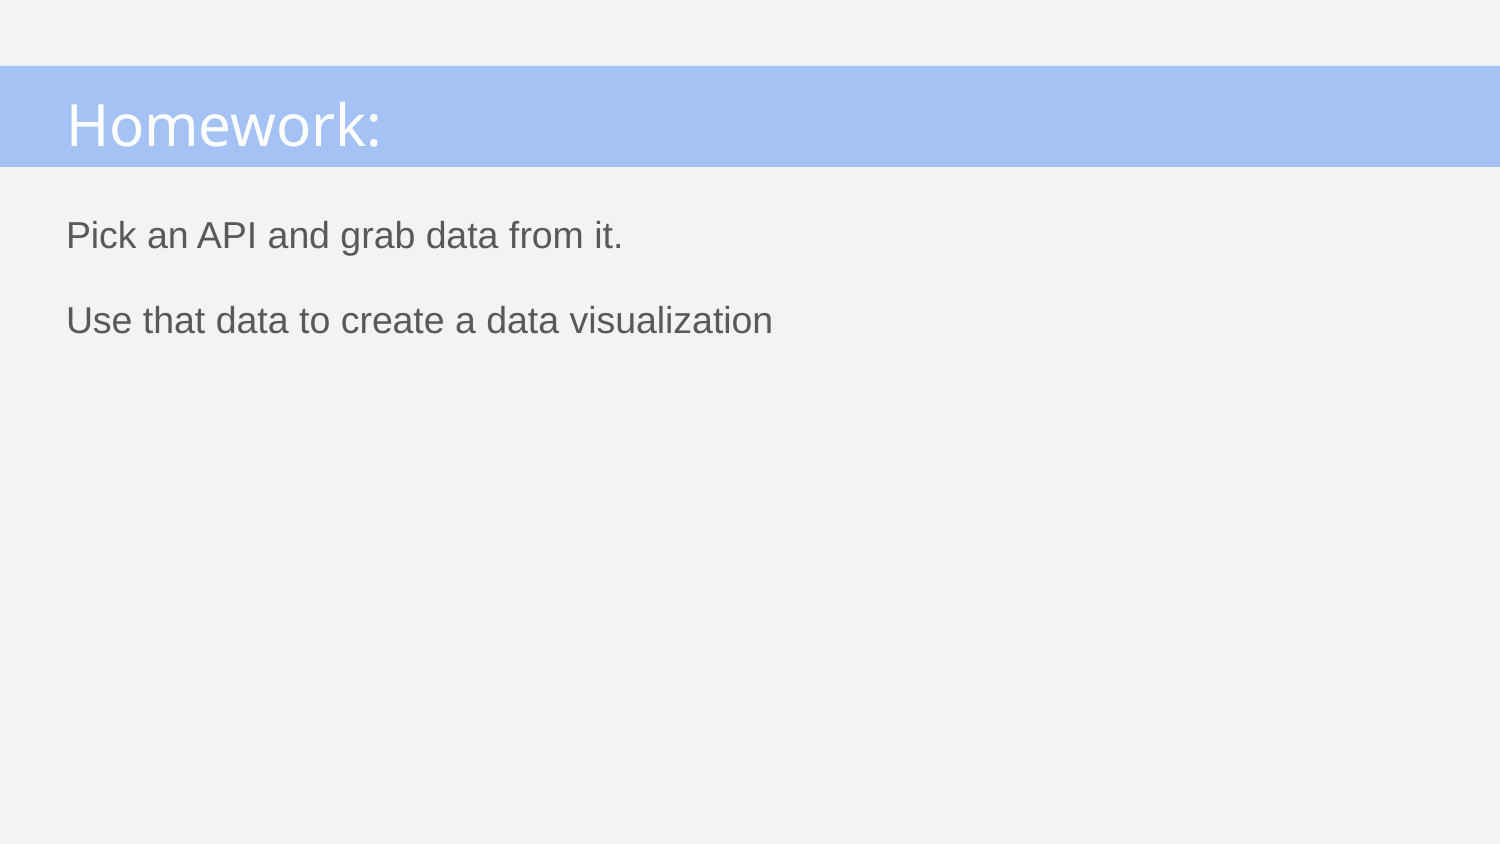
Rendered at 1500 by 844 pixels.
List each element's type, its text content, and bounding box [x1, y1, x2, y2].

text_box [0, 65, 1500, 167]
list Pick an API and grab data from it. Use that data to create a data visualization [51, 189, 1449, 750]
title Homework: [51, 72, 1449, 167]
